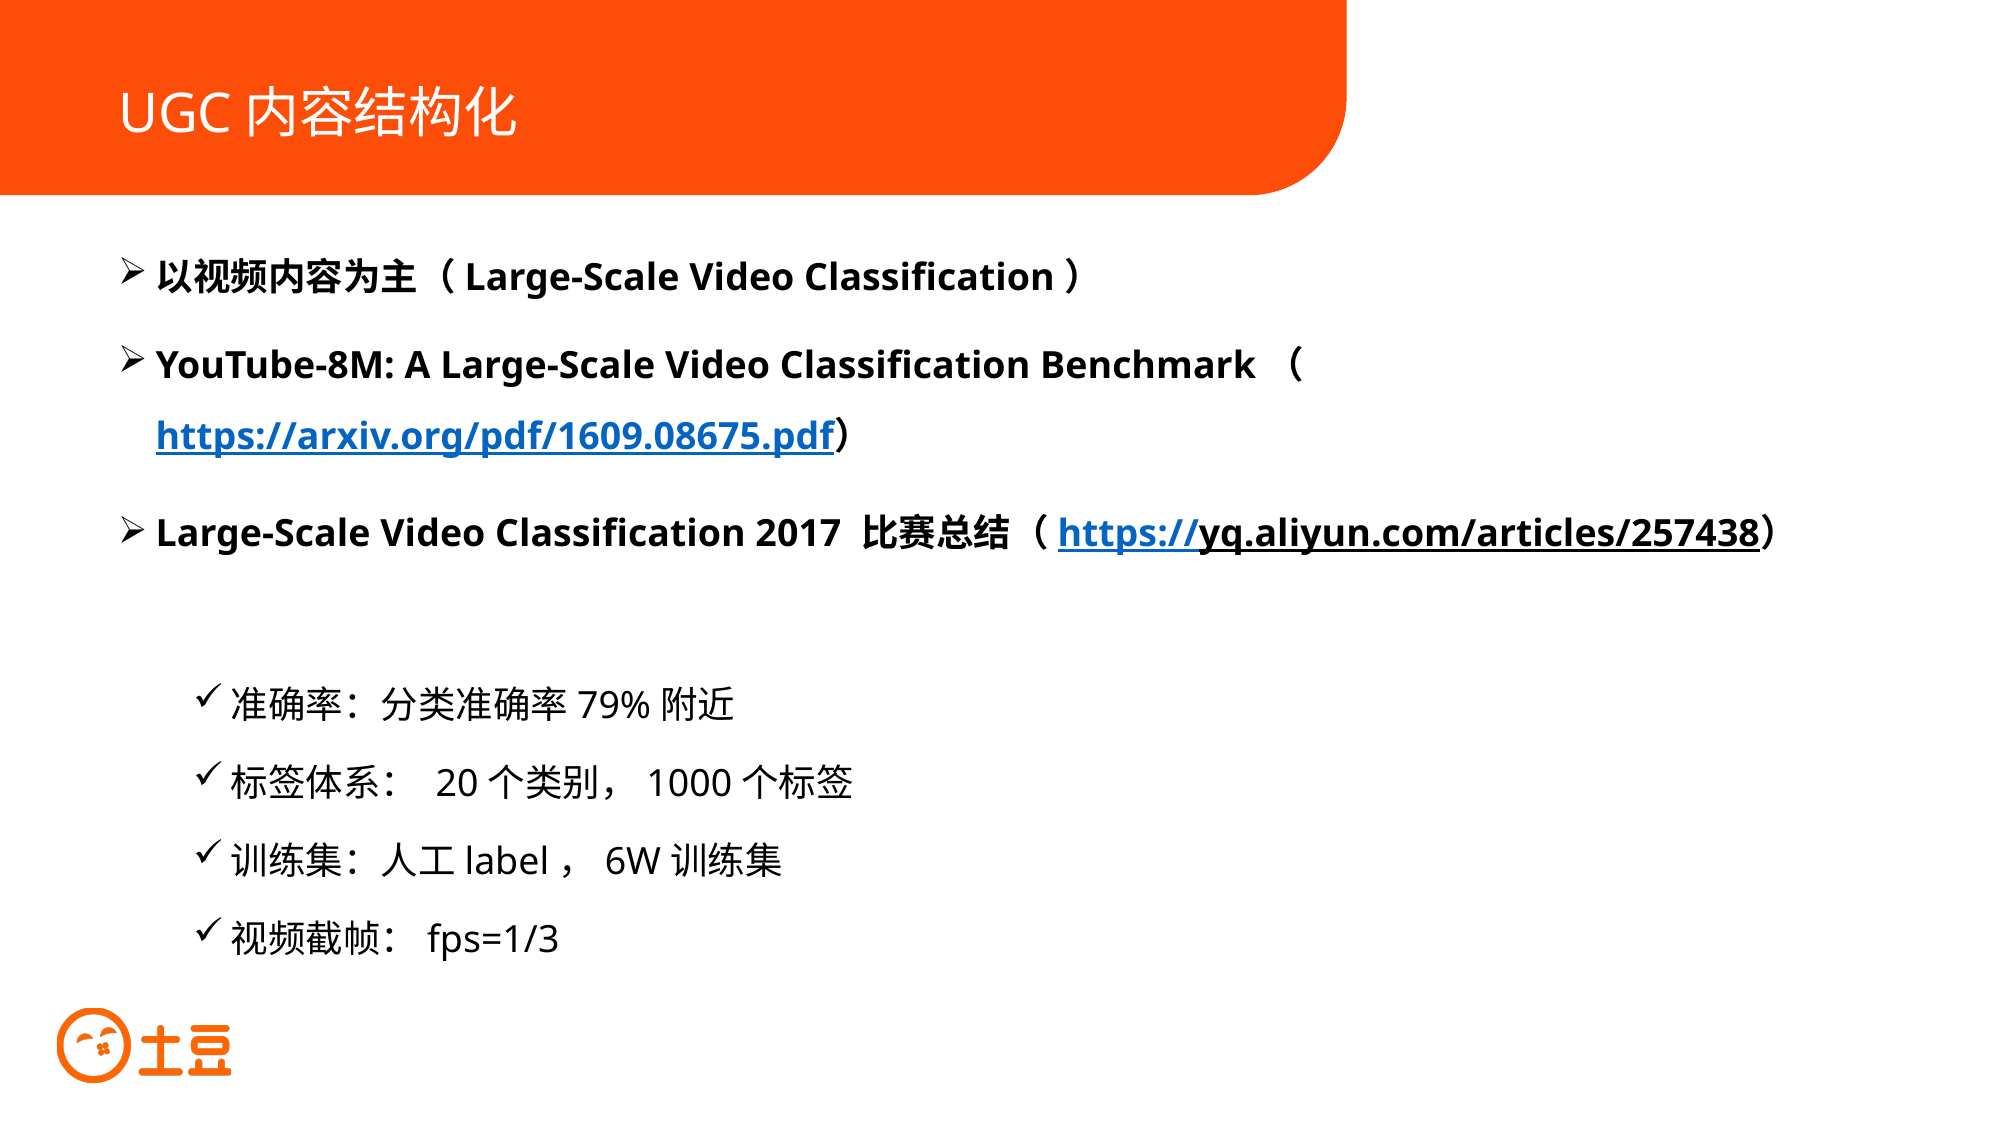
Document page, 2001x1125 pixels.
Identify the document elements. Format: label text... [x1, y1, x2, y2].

list UGC内容结构化 [103, 77, 1140, 152]
list 以视频内容为主（Large-Scale Video Classification） YouTube-8M: A Large-Scale Video Classification Benchmark（https://arxiv.org/pdf/1609.08675.pdf） Large-Scale Video Classification 2017 比赛总结（https://yq.aliyun.com/articles/257438） 准确率：分类准确率79%附近 标签体系： 20个类别，1000个标签 训练集：人工label，6W训练集 视频截帧：fps=1/3 [103, 222, 1897, 989]
